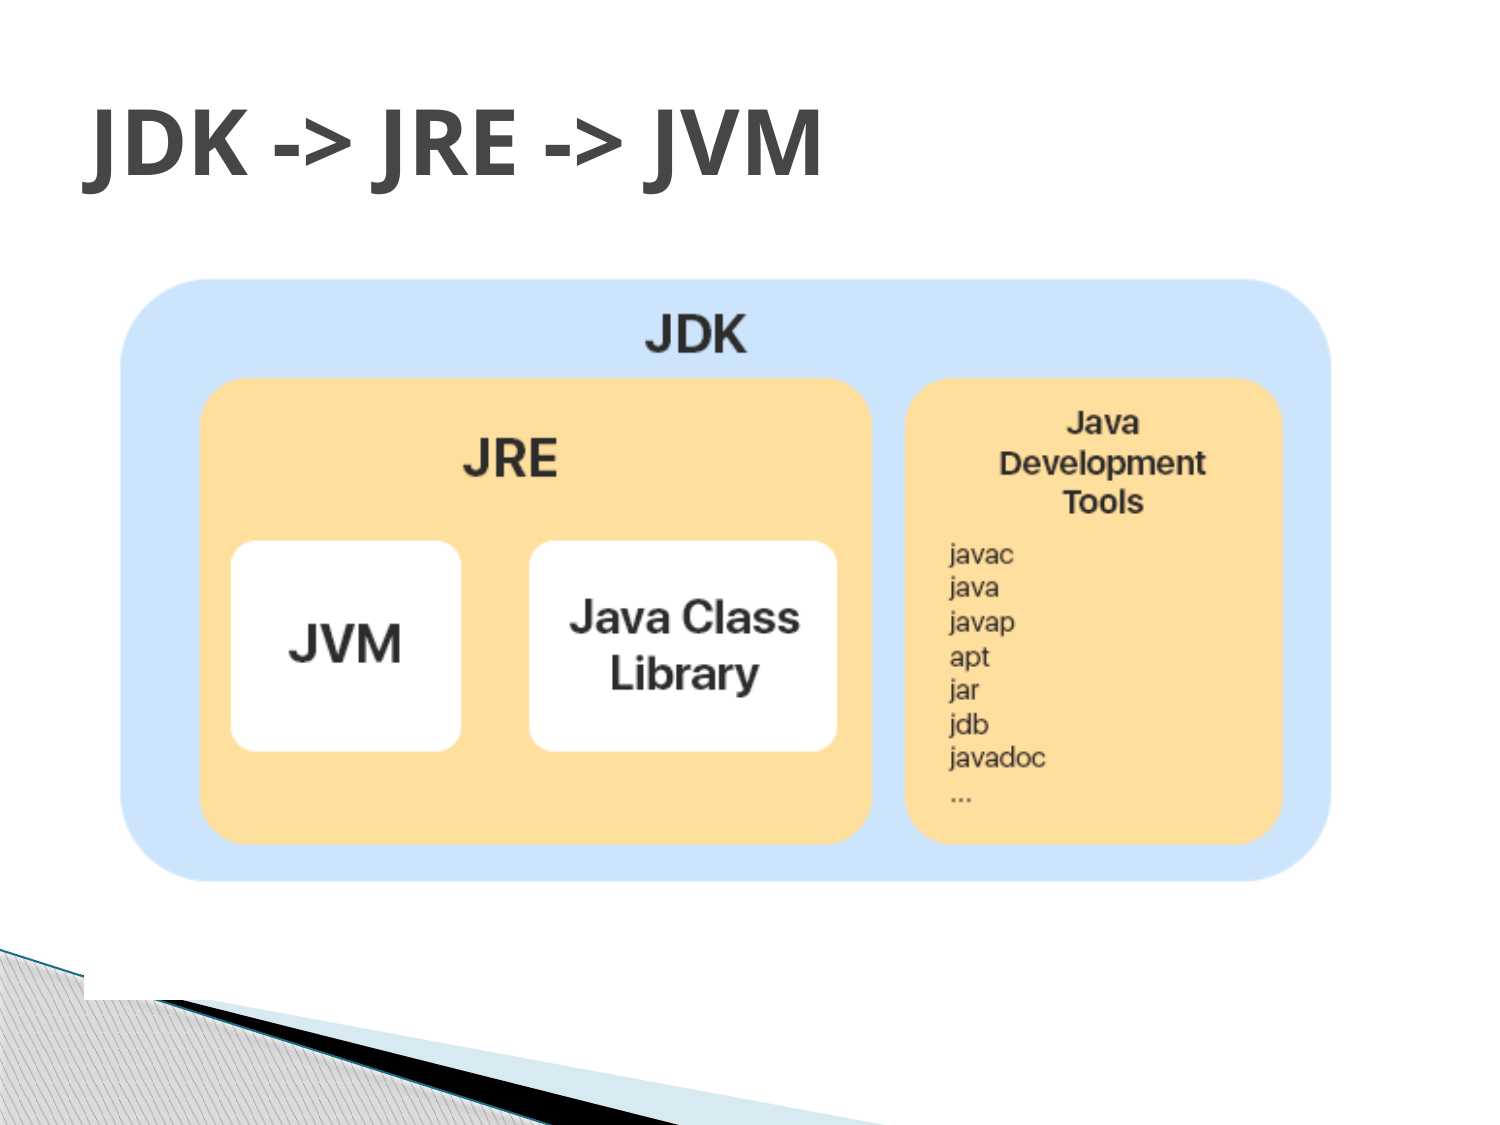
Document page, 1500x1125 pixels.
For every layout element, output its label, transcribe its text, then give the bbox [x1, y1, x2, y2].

title JDK -> JRE -> JVM [75, 45, 1425, 233]
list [84, 207, 1382, 1000]
